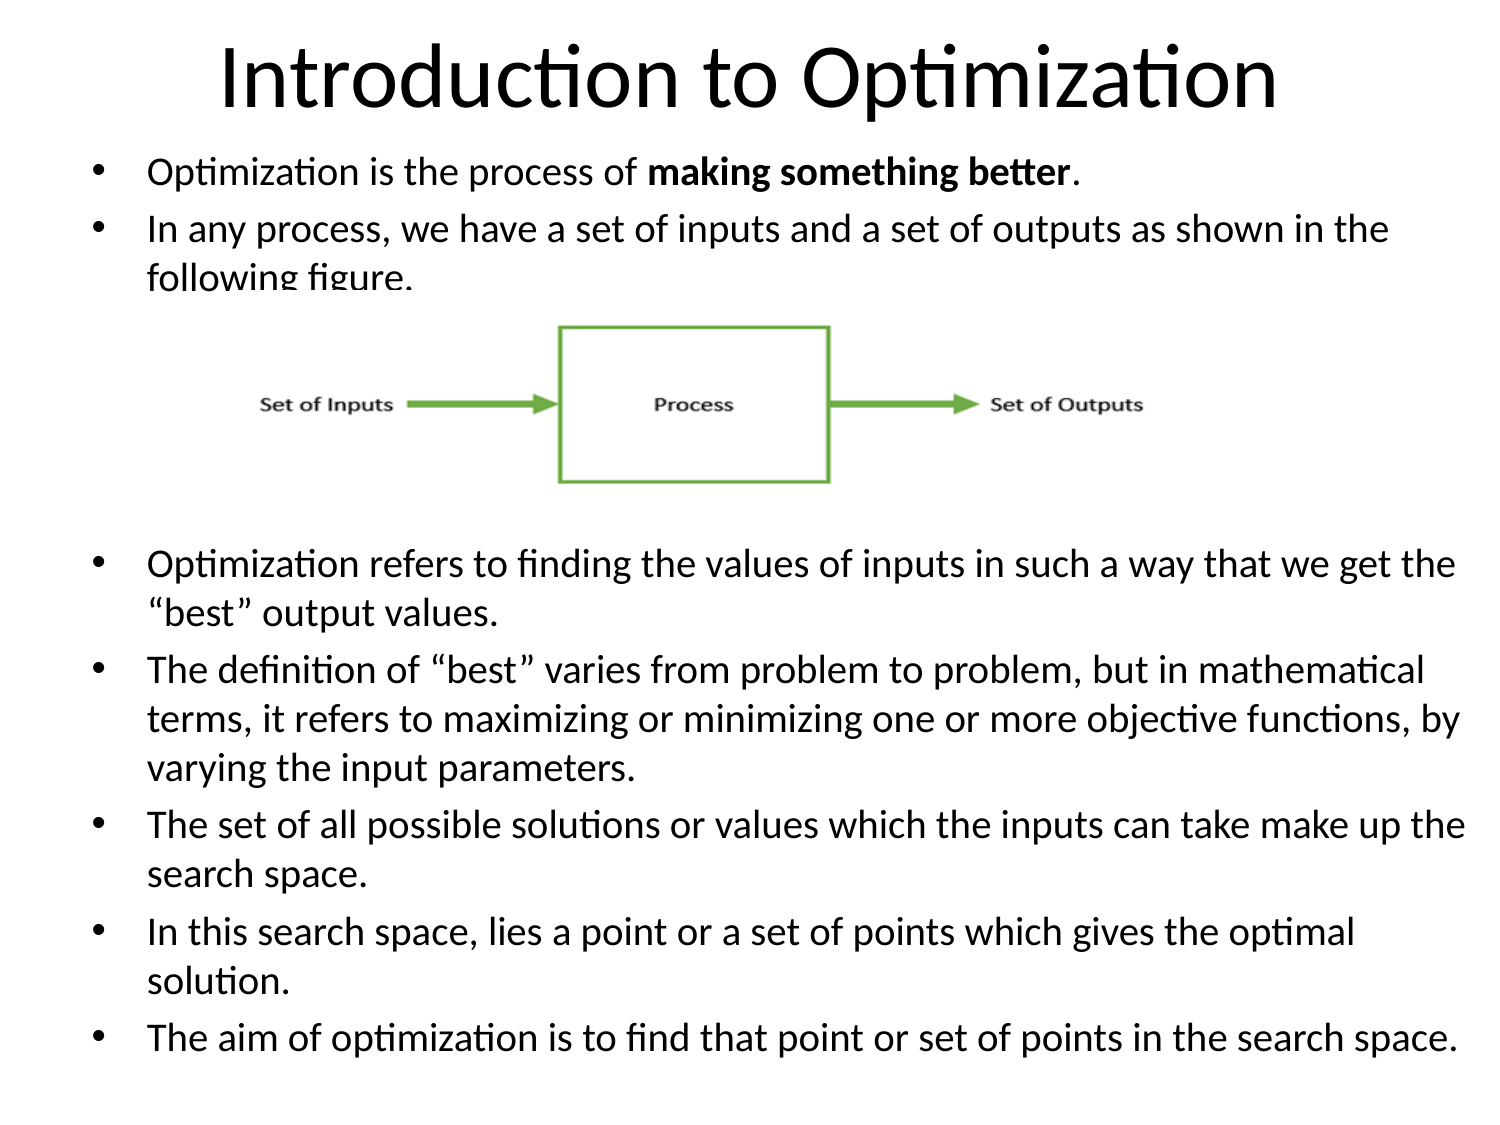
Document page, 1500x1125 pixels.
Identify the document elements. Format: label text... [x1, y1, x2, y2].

list Optimization is the process of making something better. In any process, we have a set of inputs and a set of outputs as shown in the following figure. Optimization refers to finding the values of inputs in such a way that we get the “best” output values. The definition of “best” varies from problem to problem, but in mathematical terms, it refers to maximizing or minimizing one or more objective functions, by varying the input parameters. The set of all possible solutions or values which the inputs can take make up the search space. In this search space, lies a point or a set of points which gives the optimal solution. The aim of optimization is to find that point or set of points in the search space. [76, 137, 1484, 1106]
picture [229, 290, 1168, 516]
title Introduction to Optimization [75, 7, 1425, 135]
